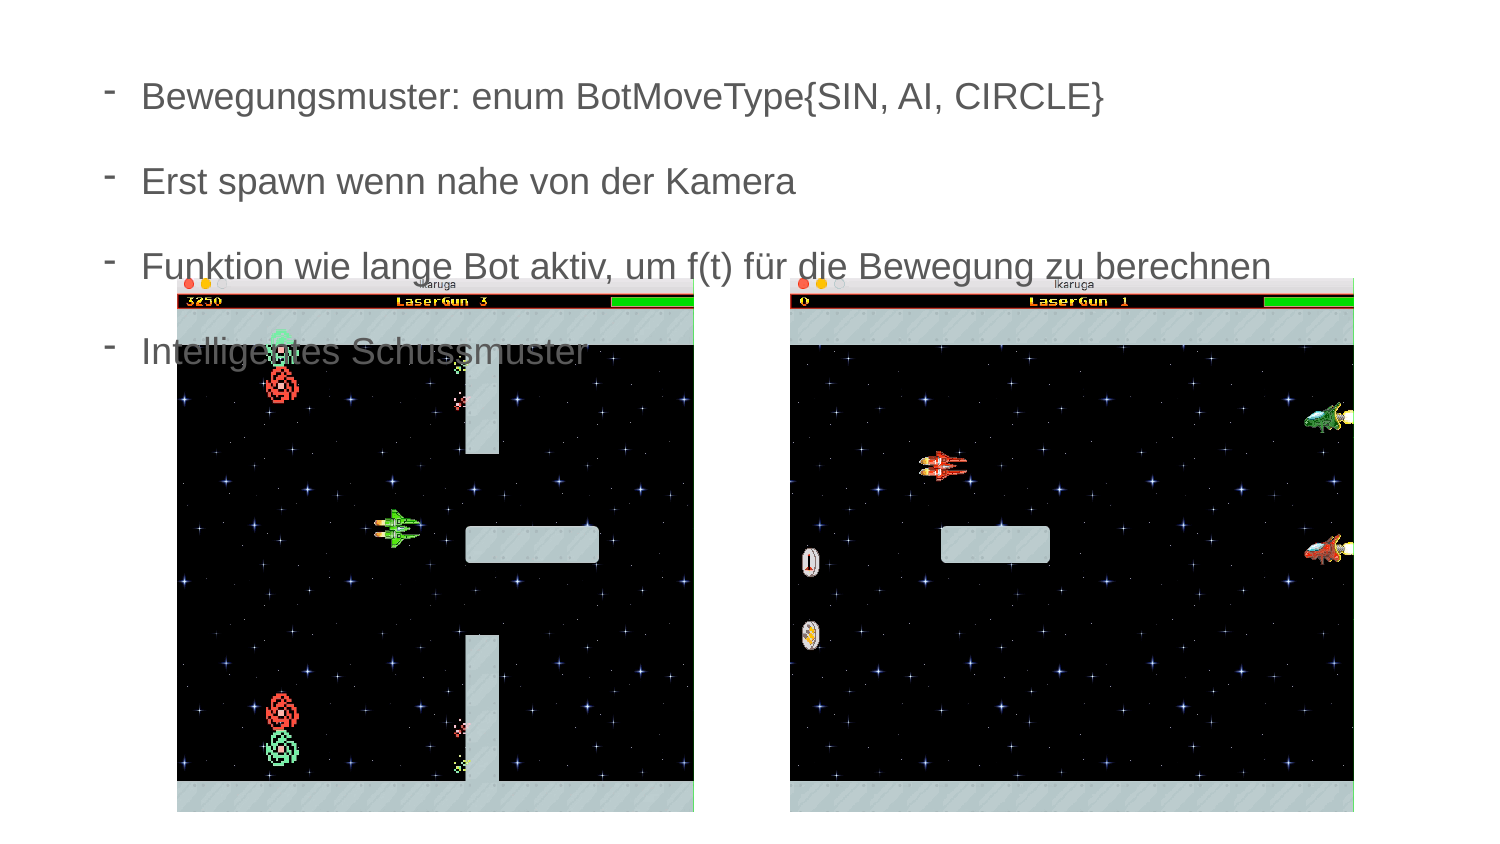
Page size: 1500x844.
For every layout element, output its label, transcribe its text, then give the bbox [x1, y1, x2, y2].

picture [177, 278, 694, 813]
list Bewegungsmuster: enum BotMoveType{SIN, AI, CIRCLE} Erst spawn wenn nahe von der Kamera Funktion wie lange Bot aktiv, um f(t) für die Bewegung zu berechnen Intelligentes Schussmuster [51, 50, 1449, 482]
picture [789, 278, 1354, 813]
